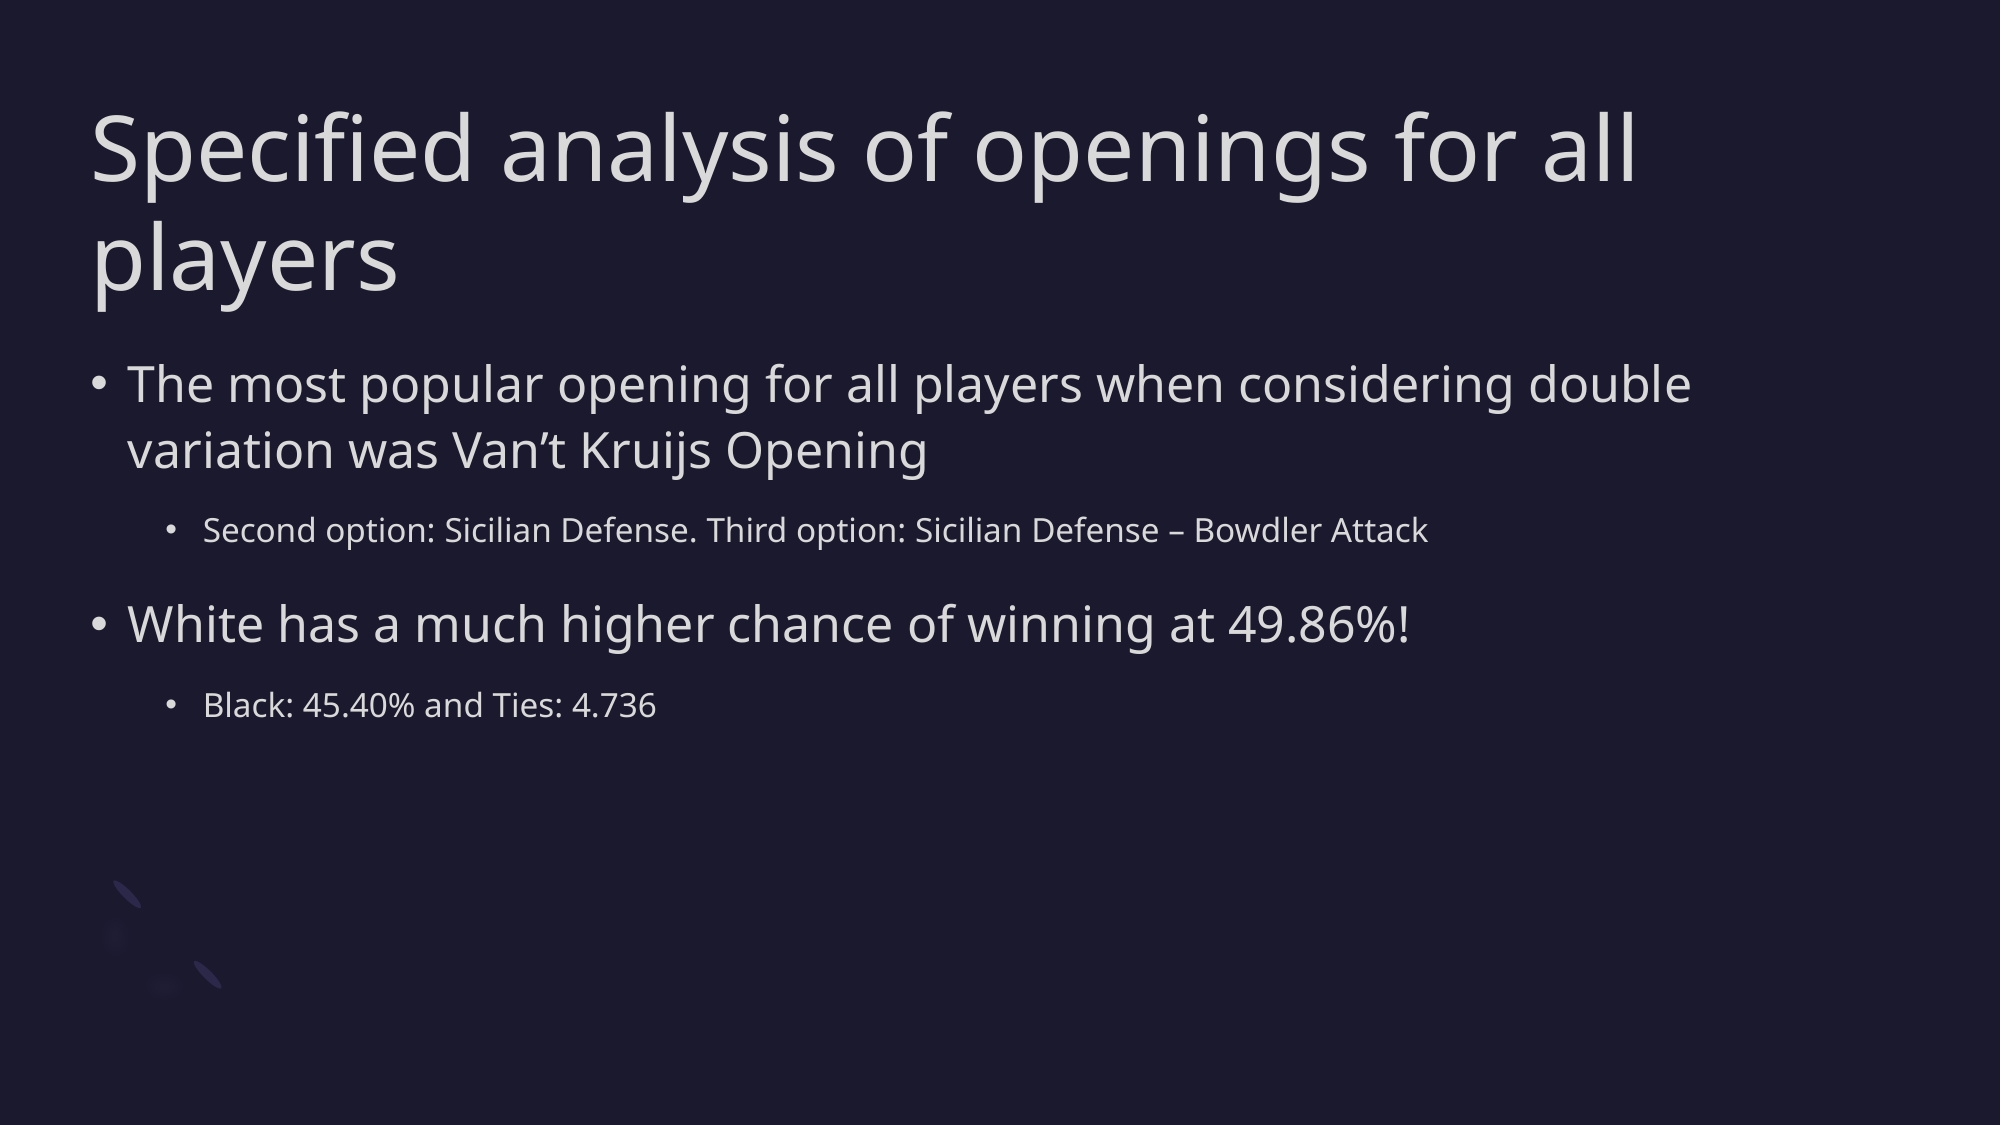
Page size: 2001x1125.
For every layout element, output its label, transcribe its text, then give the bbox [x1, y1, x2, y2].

list The most popular opening for all players when considering double variation was Van’t Kruijs Opening Second option: Sicilian Defense. Third option: Sicilian Defense – Bowdler Attack White has a much higher chance of winning at 49.86%! Black: 45.40% and Ties: 4.736 [90, 346, 1910, 1000]
title Specified analysis of openings for all players [90, 90, 1910, 309]
